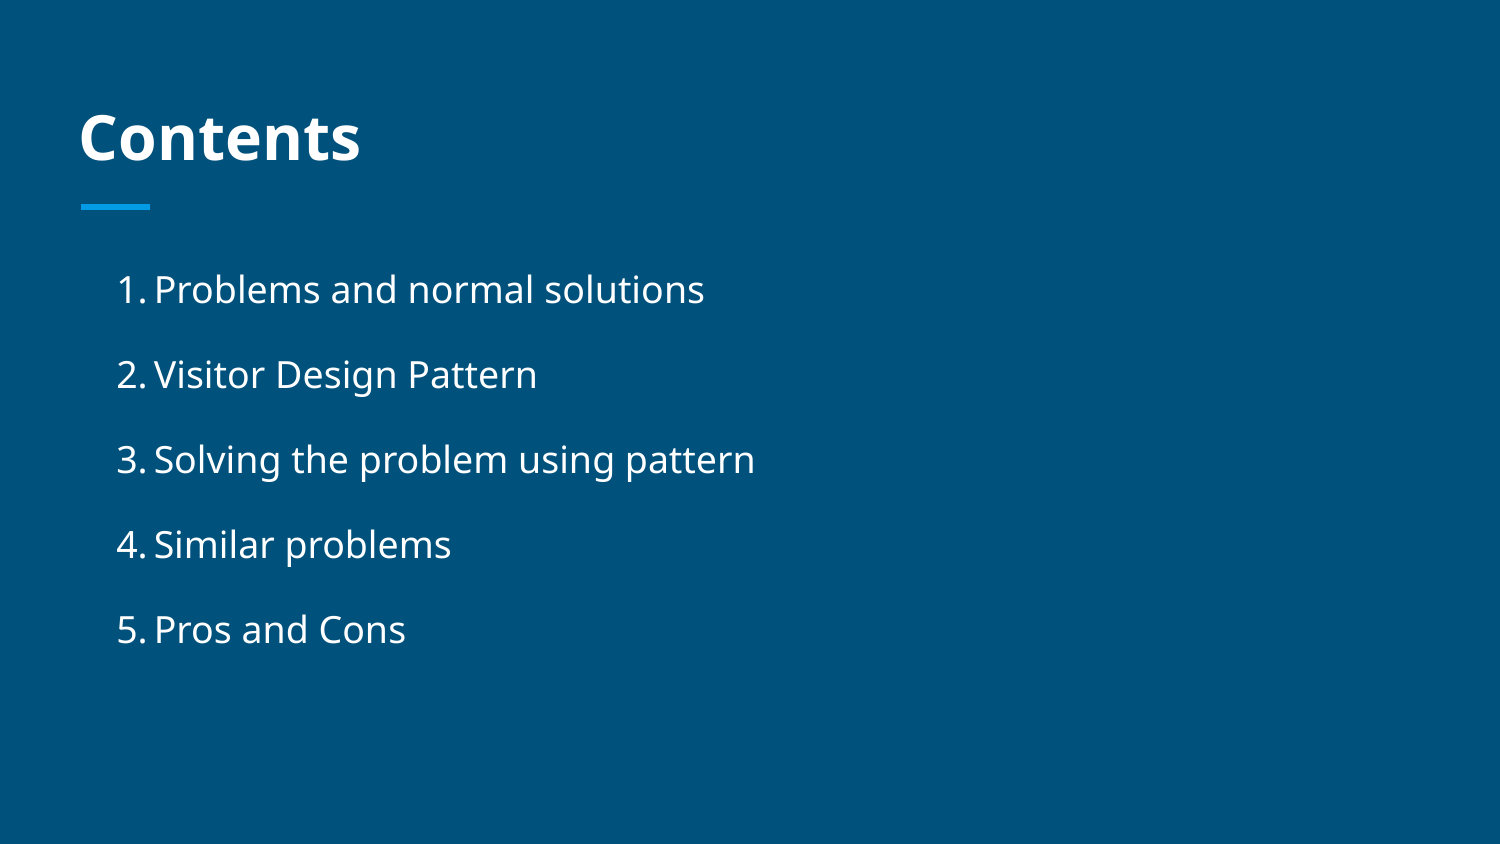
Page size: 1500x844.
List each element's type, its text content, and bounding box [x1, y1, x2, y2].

list Problems and normal solutions Visitor Design Pattern Solving the problem using pattern Similar problems Pros and Cons [63, 244, 1437, 750]
title Contents [63, 75, 1437, 188]
